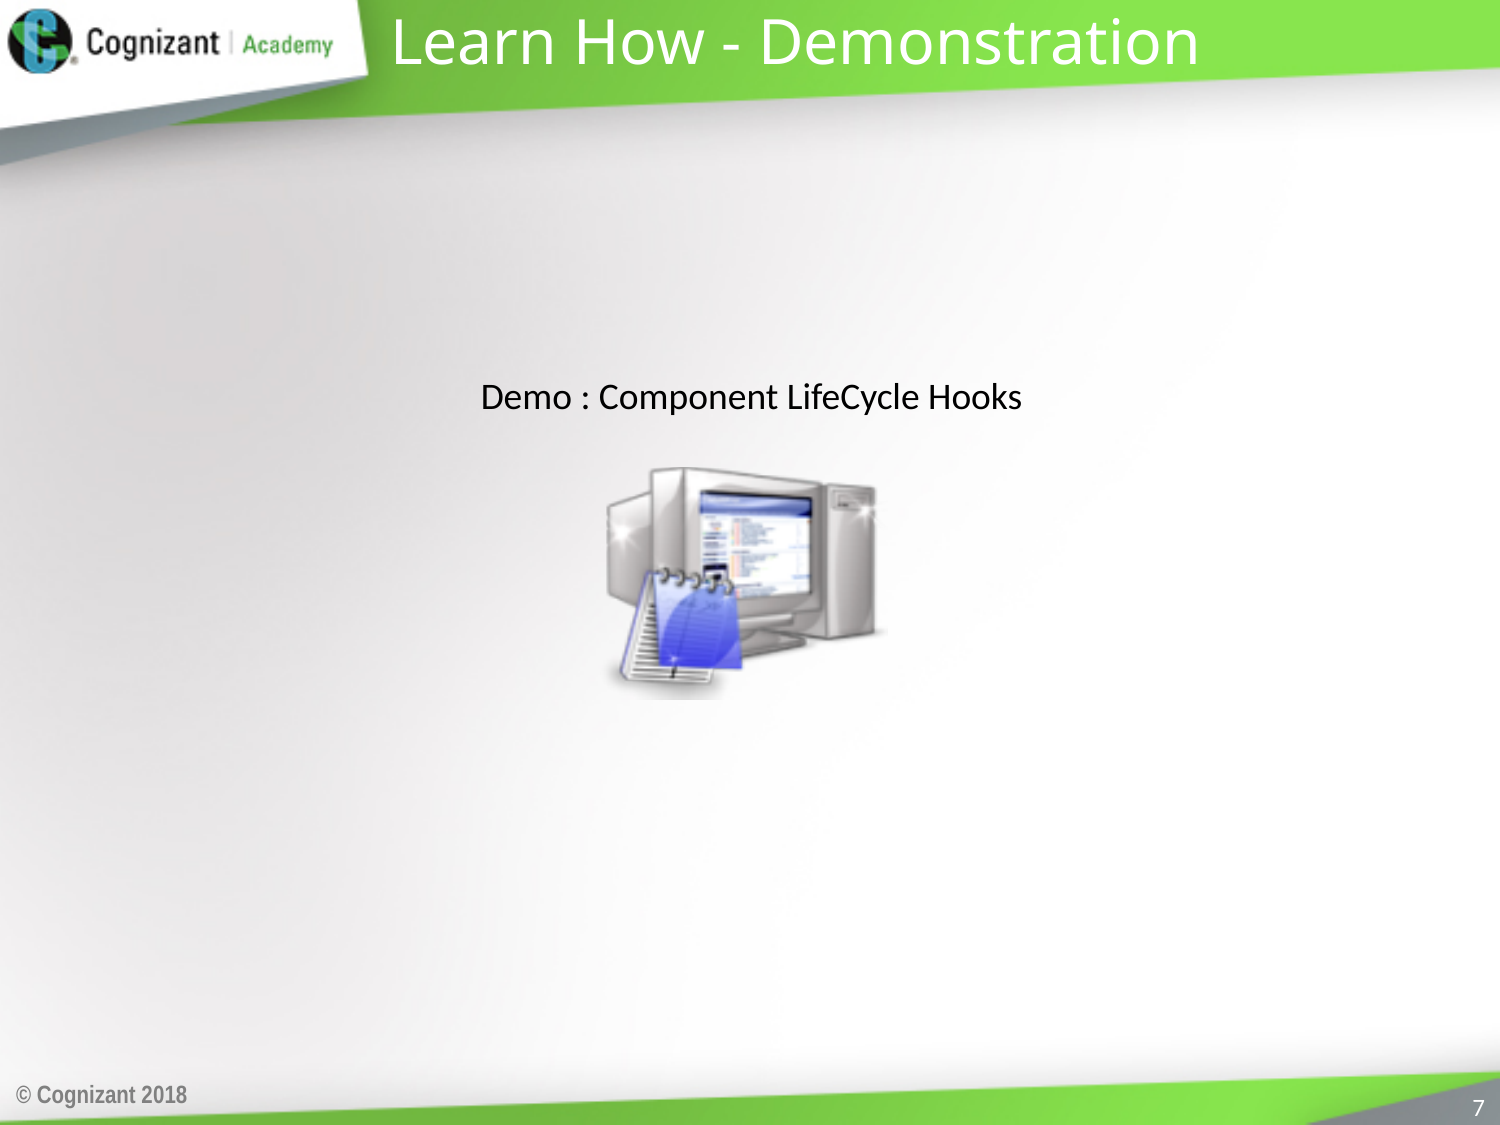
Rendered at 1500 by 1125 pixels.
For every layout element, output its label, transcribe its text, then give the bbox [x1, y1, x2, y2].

slide_number 7 [1412, 1087, 1500, 1125]
text_box Demo : Component LifeCycle Hooks [466, 364, 1039, 425]
footer © Cognizant 2018 [1, 1074, 227, 1113]
title Learn How - Demonstration [375, 0, 1500, 79]
picture [0, 0, 1500, 1125]
